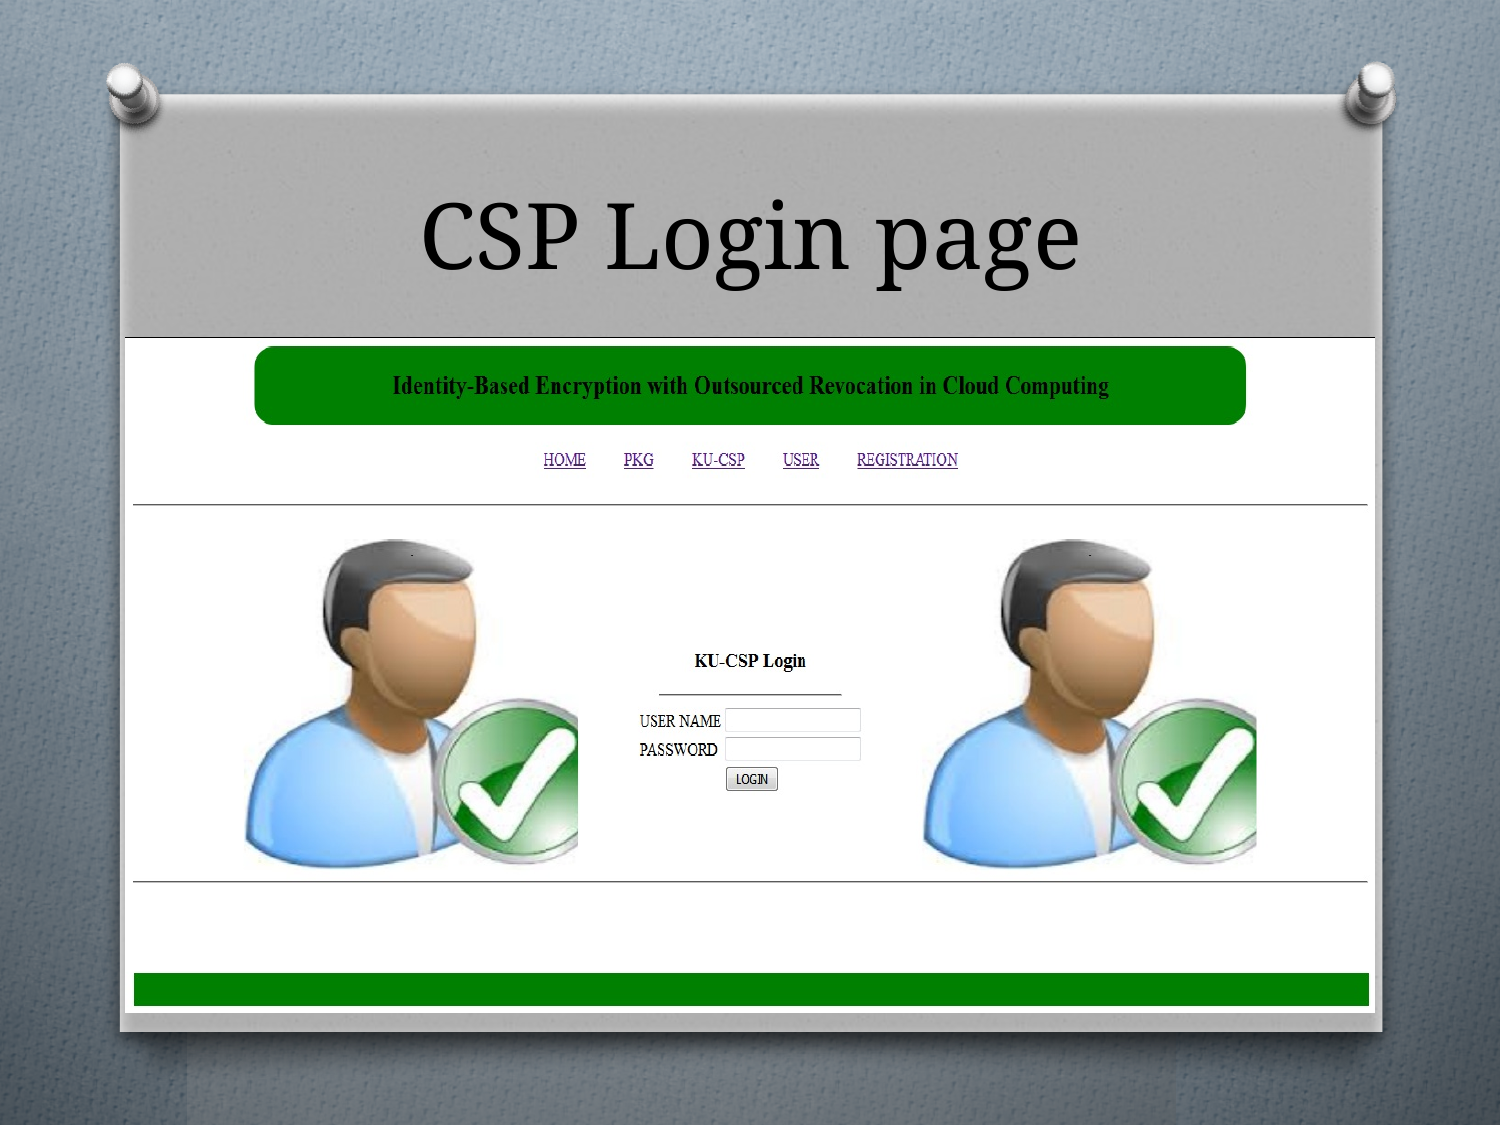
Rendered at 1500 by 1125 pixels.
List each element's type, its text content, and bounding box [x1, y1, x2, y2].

picture [1317, 35, 1439, 156]
title CSP Login page [179, 134, 1323, 332]
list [124, 337, 1376, 1013]
picture [75, 29, 198, 153]
